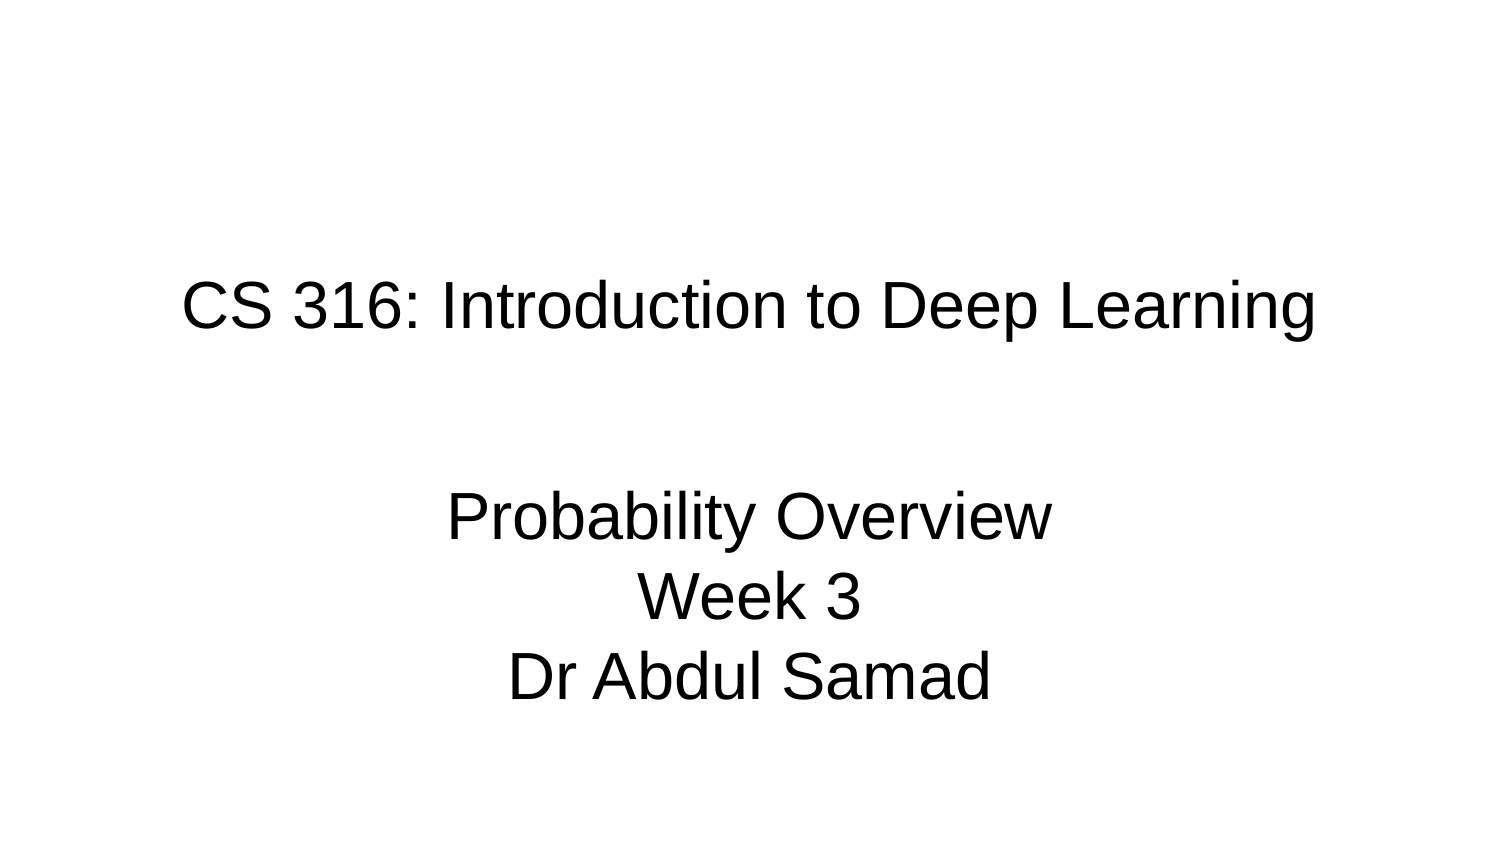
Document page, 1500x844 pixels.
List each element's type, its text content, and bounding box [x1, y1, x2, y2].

title CS 316: Introduction to Deep Learning [112, 261, 1388, 343]
subtitle Probability Overview Week 3 Dr Abdul Samad [225, 472, 1275, 715]
